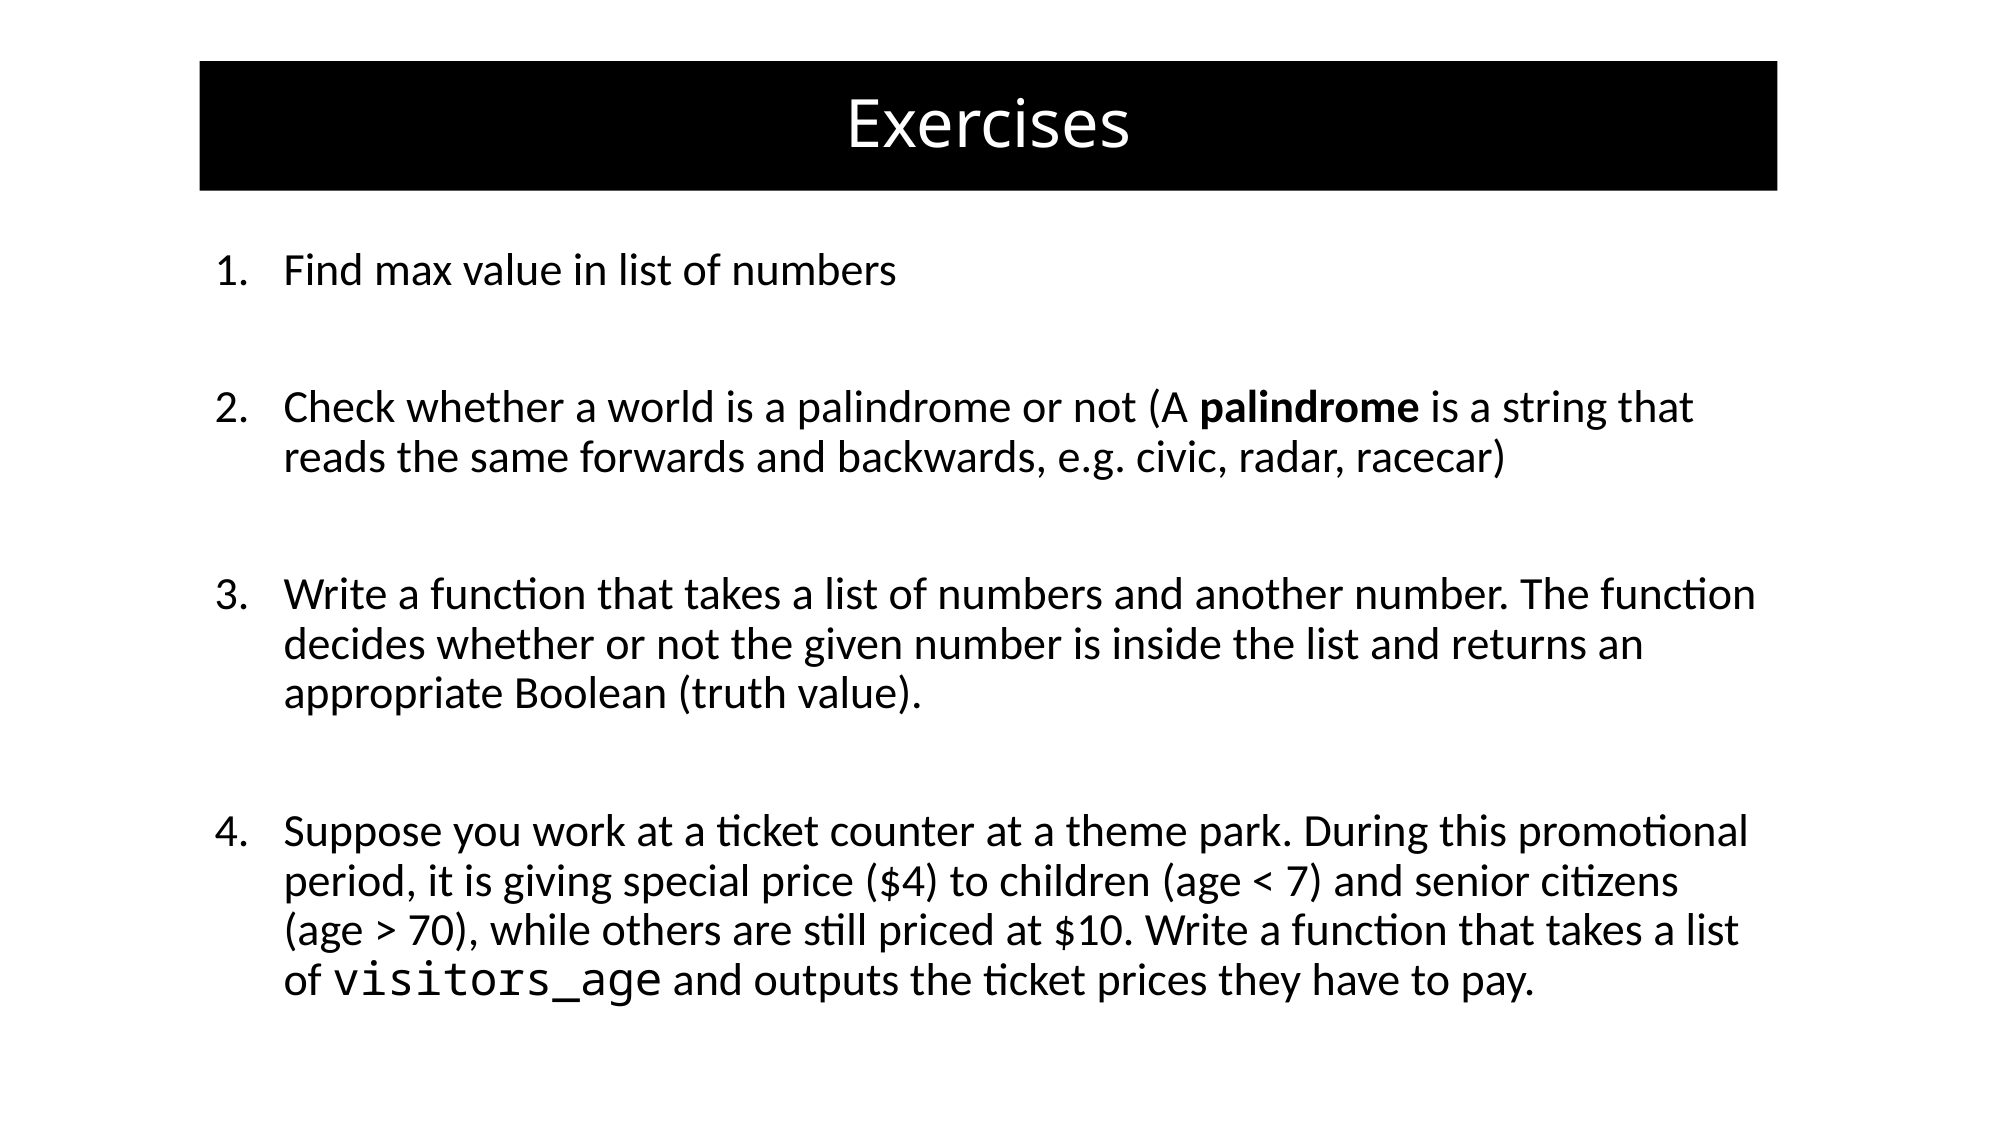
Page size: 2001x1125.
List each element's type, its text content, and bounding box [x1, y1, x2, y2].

title Exercises [199, 61, 1778, 191]
list Find max value in list of numbers Check whether a world is a palindrome or not (A palindrome is a string that reads the same forwards and backwards, e.g. civic, radar, racecar) Write a function that takes a list of numbers and another number. The function decides whether or not the given number is inside the list and returns an appropriate Boolean (truth value). Suppose you work at a ticket counter at a theme park. During this promotional period, it is giving special price ($4) to children (age < 7) and senior citizens (age > 70), while others are still priced at $10. Write a function that takes a list of visitors_age and outputs the ticket prices they have to pay. [199, 237, 1778, 1055]
